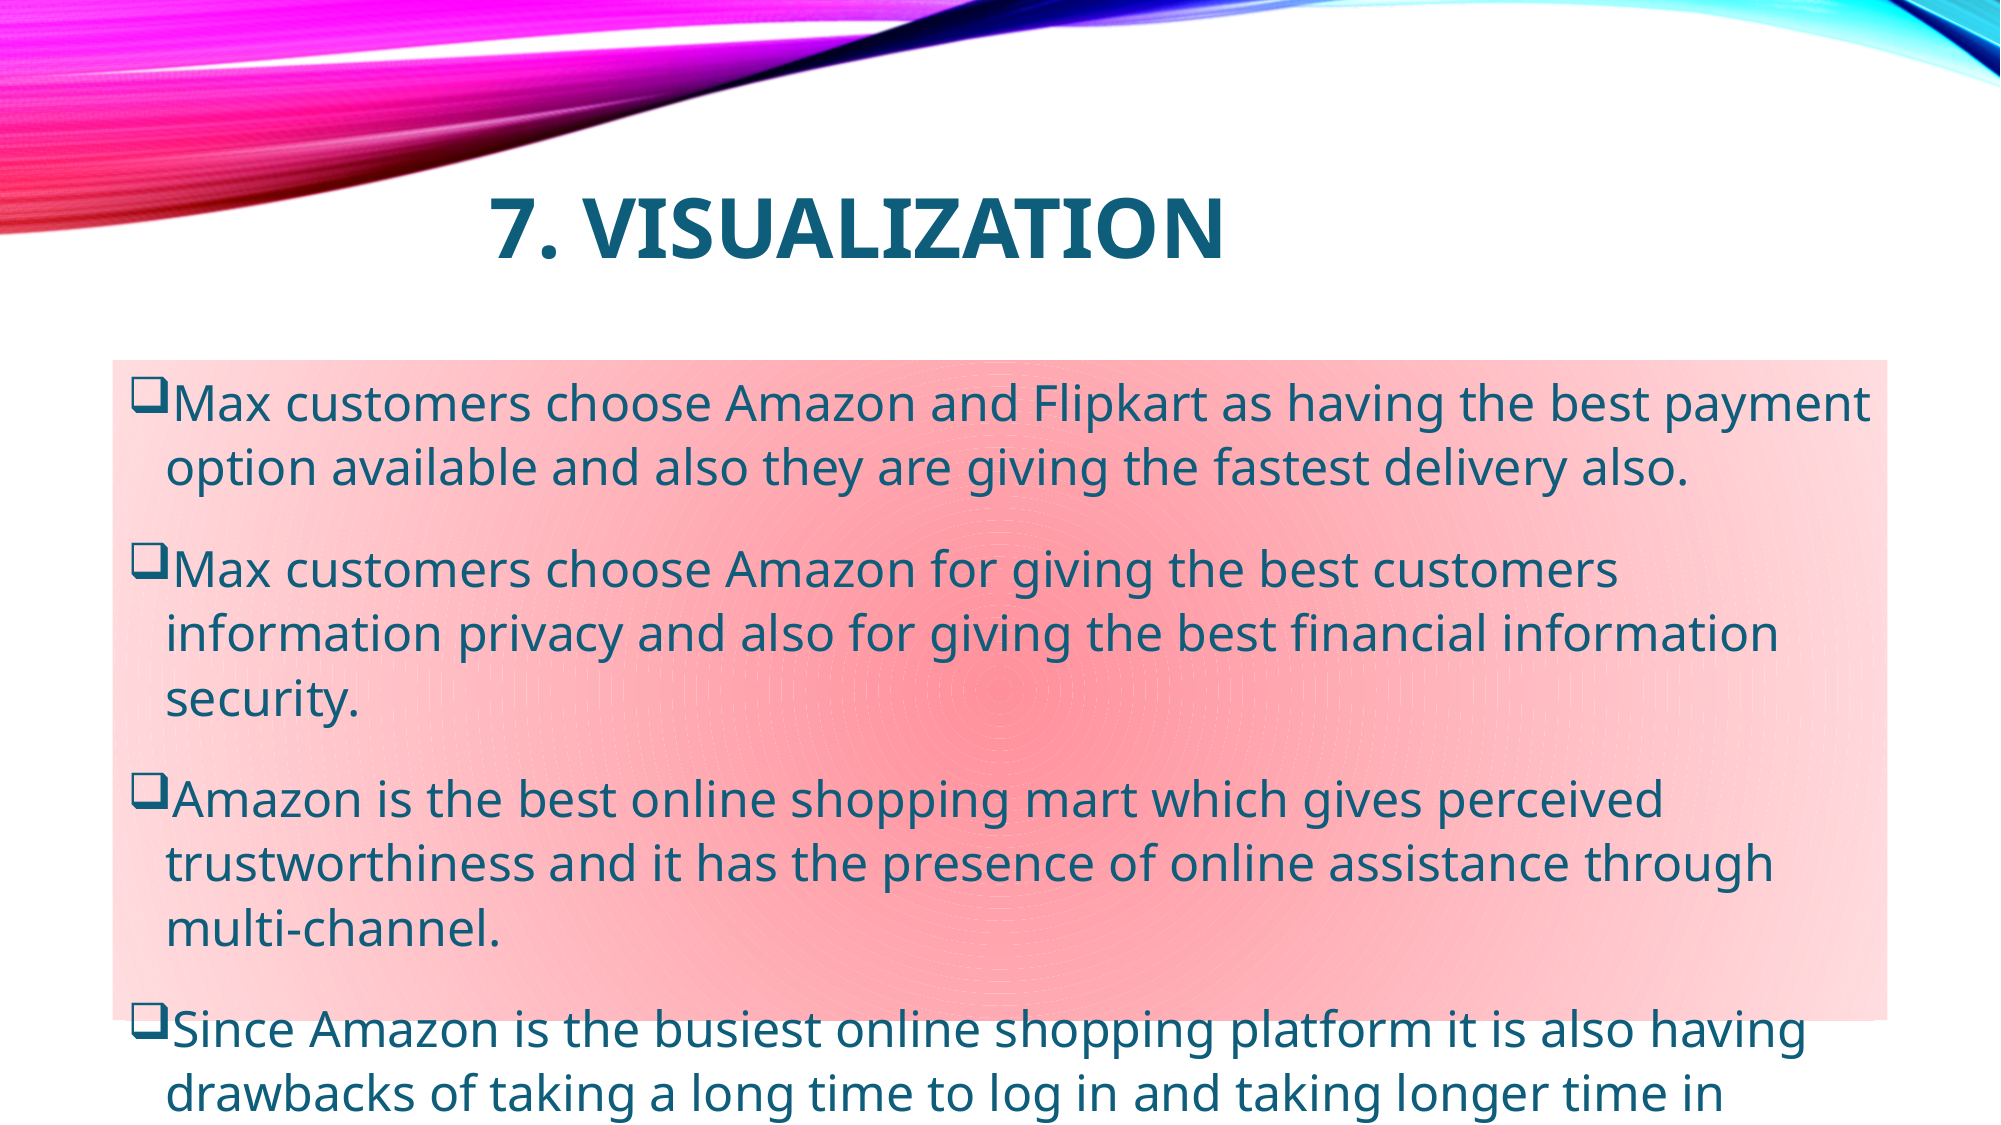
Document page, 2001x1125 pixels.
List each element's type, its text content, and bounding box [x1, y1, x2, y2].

picture [1910, 0, 2000, 45]
picture [1890, 0, 2000, 75]
title 7. Visualization [474, 125, 1888, 338]
picture [0, 0, 2000, 237]
list Max customers choose Amazon and Flipkart as having the best payment option available and also they are giving the fastest delivery also. Max customers choose Amazon for giving the best customers information privacy and also for giving the best financial information security. Amazon is the best online shopping mart which gives perceived trustworthiness and it has the presence of online assistance through multi-channel. Since Amazon is the busiest online shopping platform it is also having drawbacks of taking a long time to log in and taking longer time in displaying graphics and photos. [112, 360, 1888, 1021]
